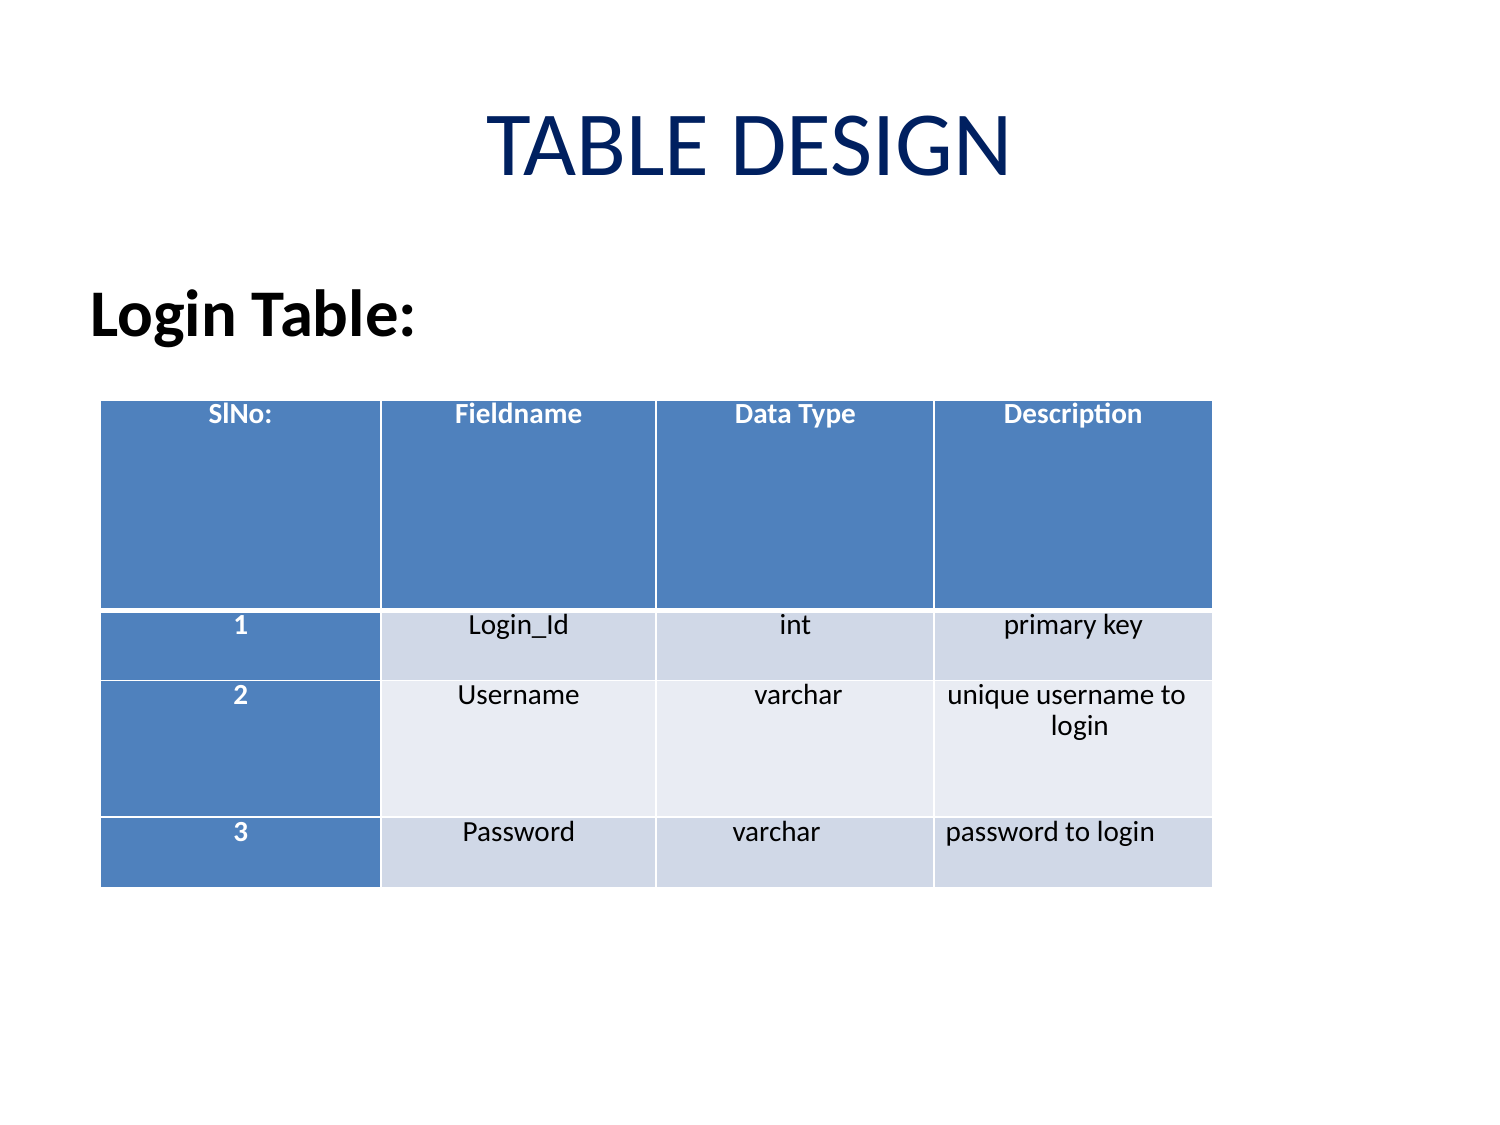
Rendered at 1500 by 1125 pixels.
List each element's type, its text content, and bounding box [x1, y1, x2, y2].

table_cell Login_Id [382, 613, 655, 680]
table_cell 3 [101, 818, 380, 887]
table_cell primary key [935, 613, 1212, 680]
table_cell Username [382, 681, 655, 816]
table_cell Password [382, 818, 655, 887]
table_cell 2 [101, 681, 380, 816]
title TABLE DESIGN [75, 45, 1425, 233]
table_cell varchar [657, 818, 933, 887]
table_cell password to login [935, 818, 1212, 887]
table_cell 1 [101, 613, 380, 680]
table_header Description [935, 401, 1212, 608]
table_header Fieldname [382, 401, 655, 608]
table_header Data Type [657, 401, 933, 608]
list Login Table: [75, 262, 1425, 1005]
table_cell unique username to login [935, 681, 1212, 816]
table_cell varchar [657, 681, 933, 816]
table_cell int [657, 613, 933, 680]
table_header SlNo: [101, 401, 380, 608]
